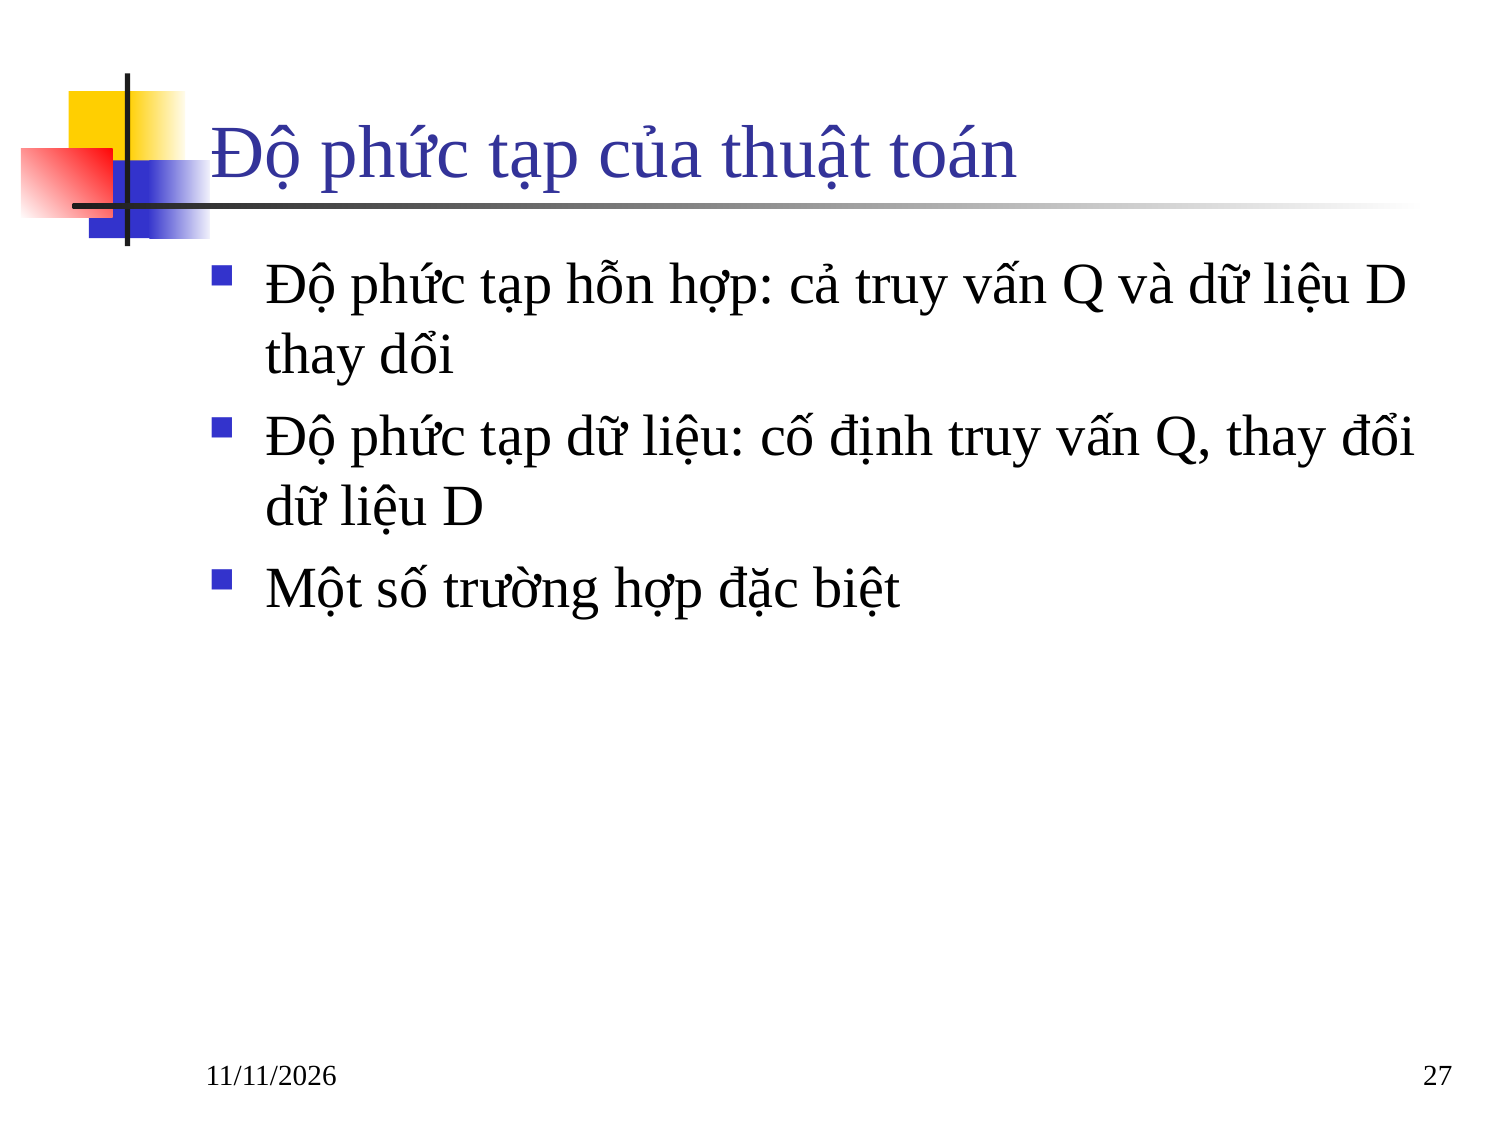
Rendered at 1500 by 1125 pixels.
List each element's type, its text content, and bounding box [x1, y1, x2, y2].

list Độ phức tạp hỗn hợp: cả truy vấn Q và dữ liệu D thay dổi Độ phức tạp dữ liệu: cố định truy vấn Q, thay đổi dữ liệu D Một số trường hợp đặc biệt [193, 238, 1469, 1006]
slide_number 27 [1154, 1023, 1468, 1100]
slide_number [190, 1023, 504, 1100]
title Độ phức tạp của thuật toán [195, 35, 1468, 200]
